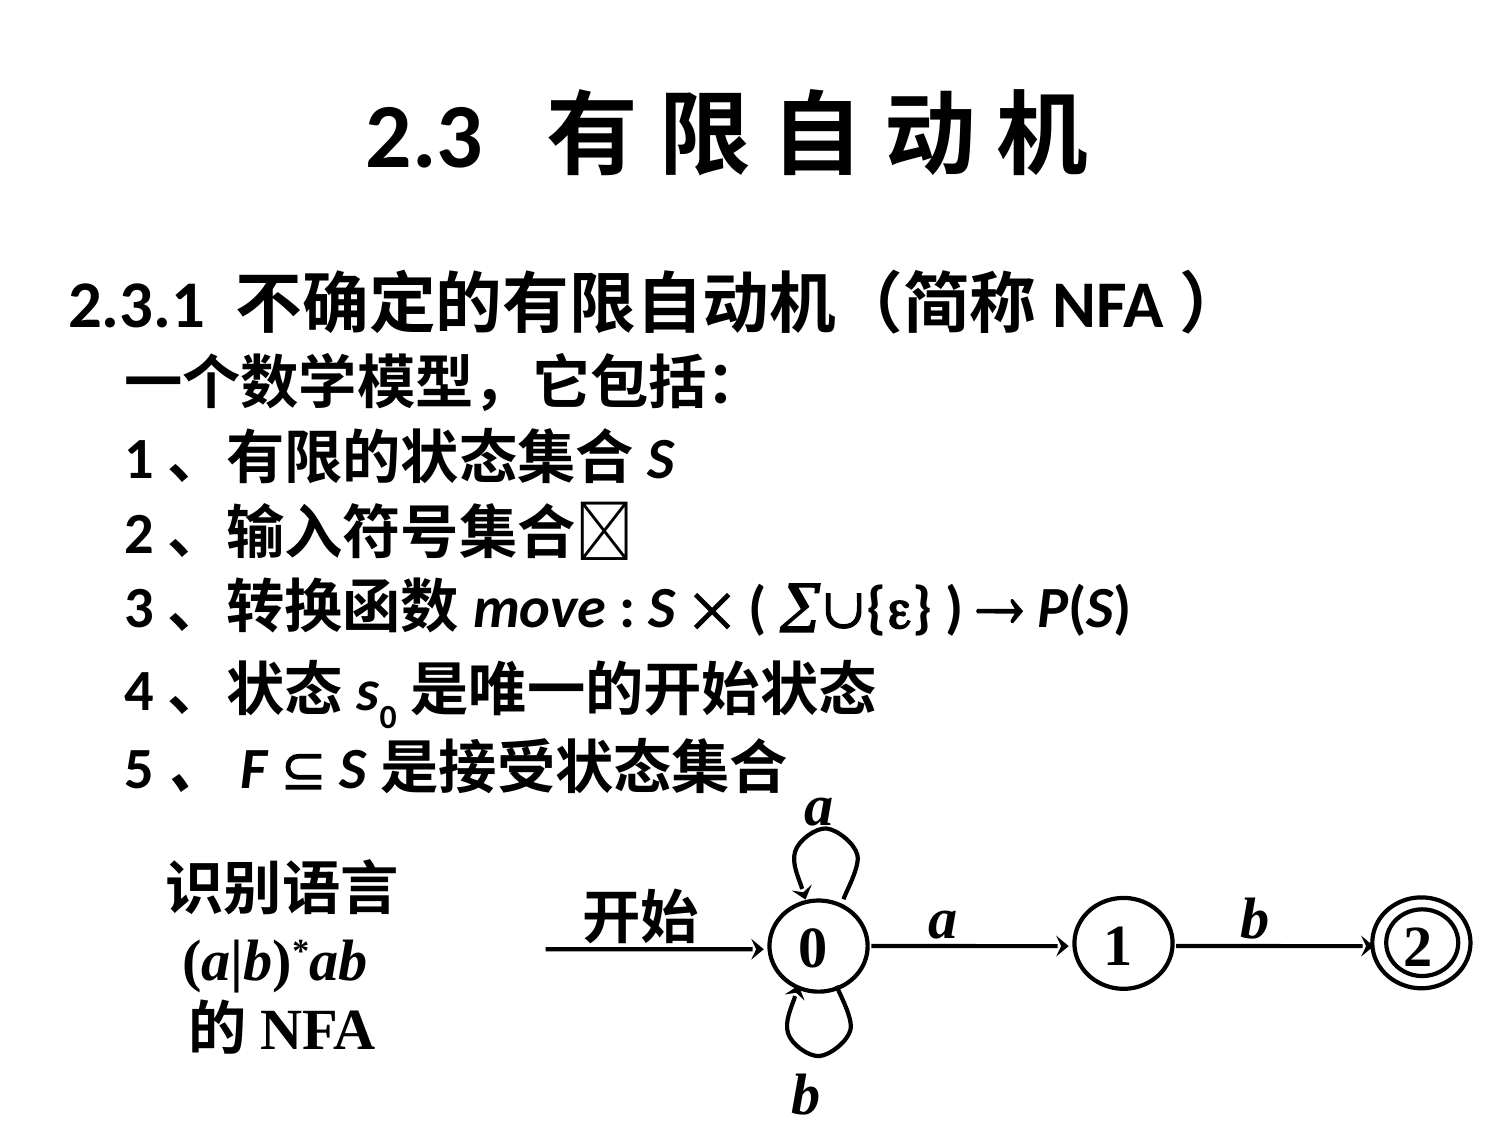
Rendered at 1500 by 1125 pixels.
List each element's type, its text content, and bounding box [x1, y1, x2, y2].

list 2.3.1 不确定的有限自动机（简称NFA） 一个数学模型，它包括： 1、有限的状态集合S 2、输入符号集合 3、转换函数move : S  ( {} )  P(S) 4、状态s0是唯一的开始状态 5、F  S是接受状态集合 [53, 262, 1459, 813]
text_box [545, 762, 1471, 1125]
title 2.3 有 限 自 动 机 [99, 37, 1375, 225]
text_box 识别语言 (a|b)*ab 的NFA [88, 819, 476, 1094]
